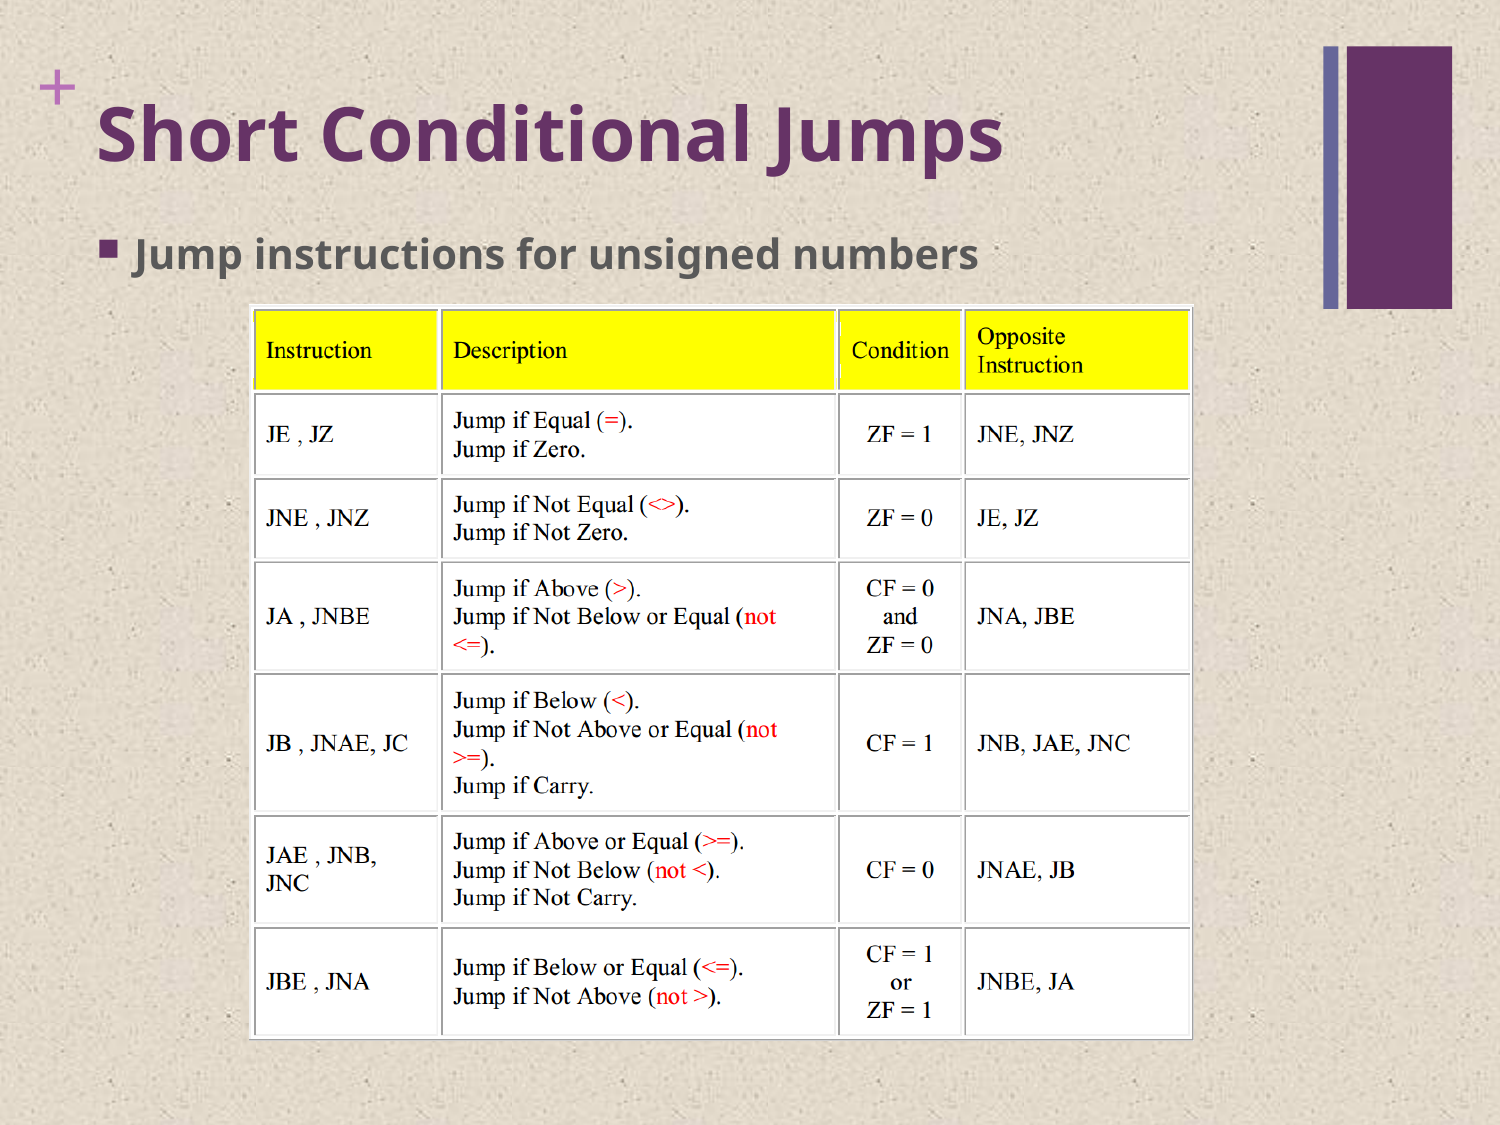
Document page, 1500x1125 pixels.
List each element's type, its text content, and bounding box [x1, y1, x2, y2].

picture [0, 0, 1500, 1125]
list Jump instructions for unsigned numbers [81, 219, 1322, 900]
title Short Conditional Jumps [81, 79, 1322, 219]
